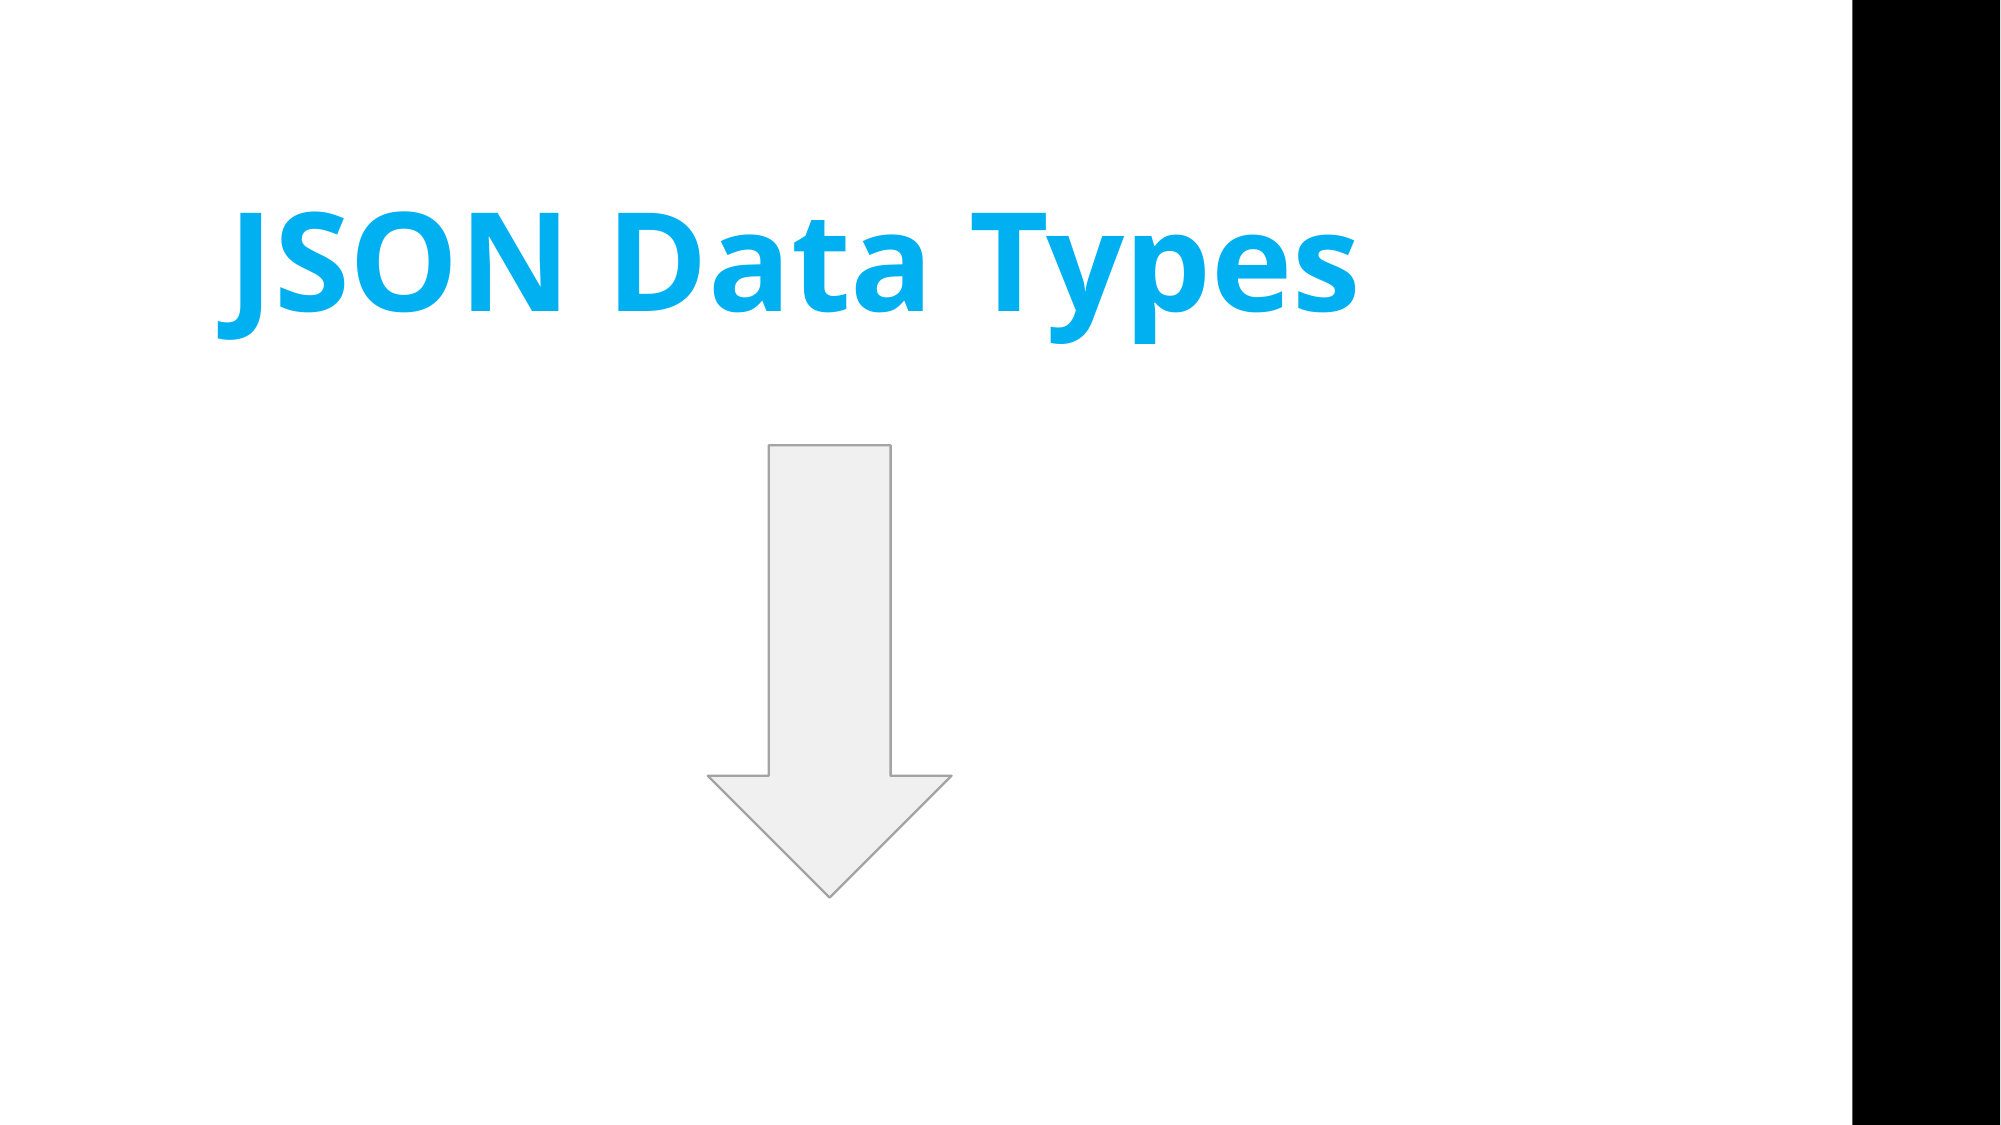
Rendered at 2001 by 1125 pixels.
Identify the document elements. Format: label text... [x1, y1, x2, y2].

text_box [706, 444, 953, 899]
text_box JSON Data Types [214, 166, 1377, 347]
